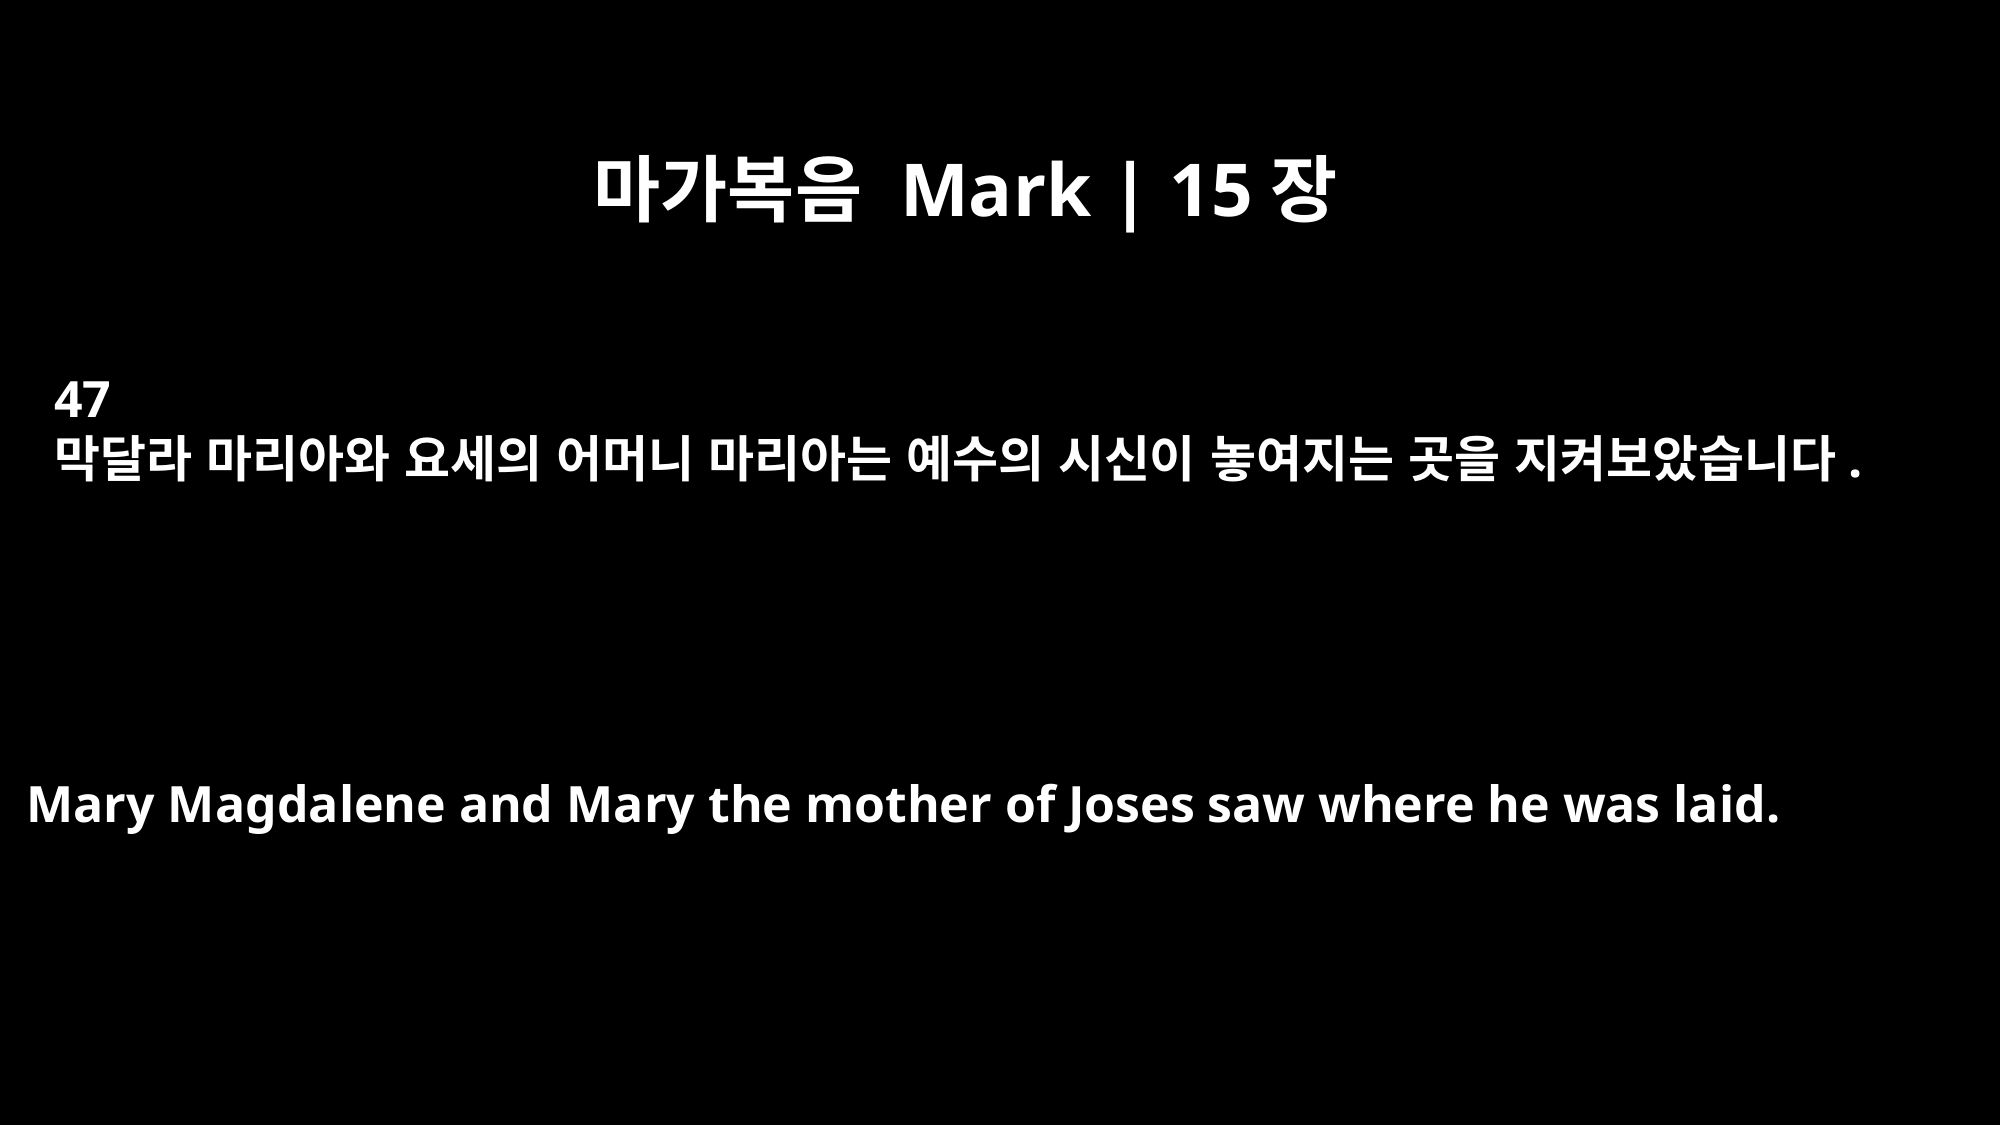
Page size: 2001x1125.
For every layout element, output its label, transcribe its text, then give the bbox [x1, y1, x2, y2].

text_box Mary Magdalene and Mary the mother of Joses saw where he was laid. [11, 764, 1796, 840]
text_box 47 막달라 마리아와 요세의 어머니 마리아는 예수의 시신이 놓여지는 곳을 지켜보았습니다. [39, 359, 1878, 495]
text_box 마가복음 Mark | 15장 [578, 136, 1354, 239]
